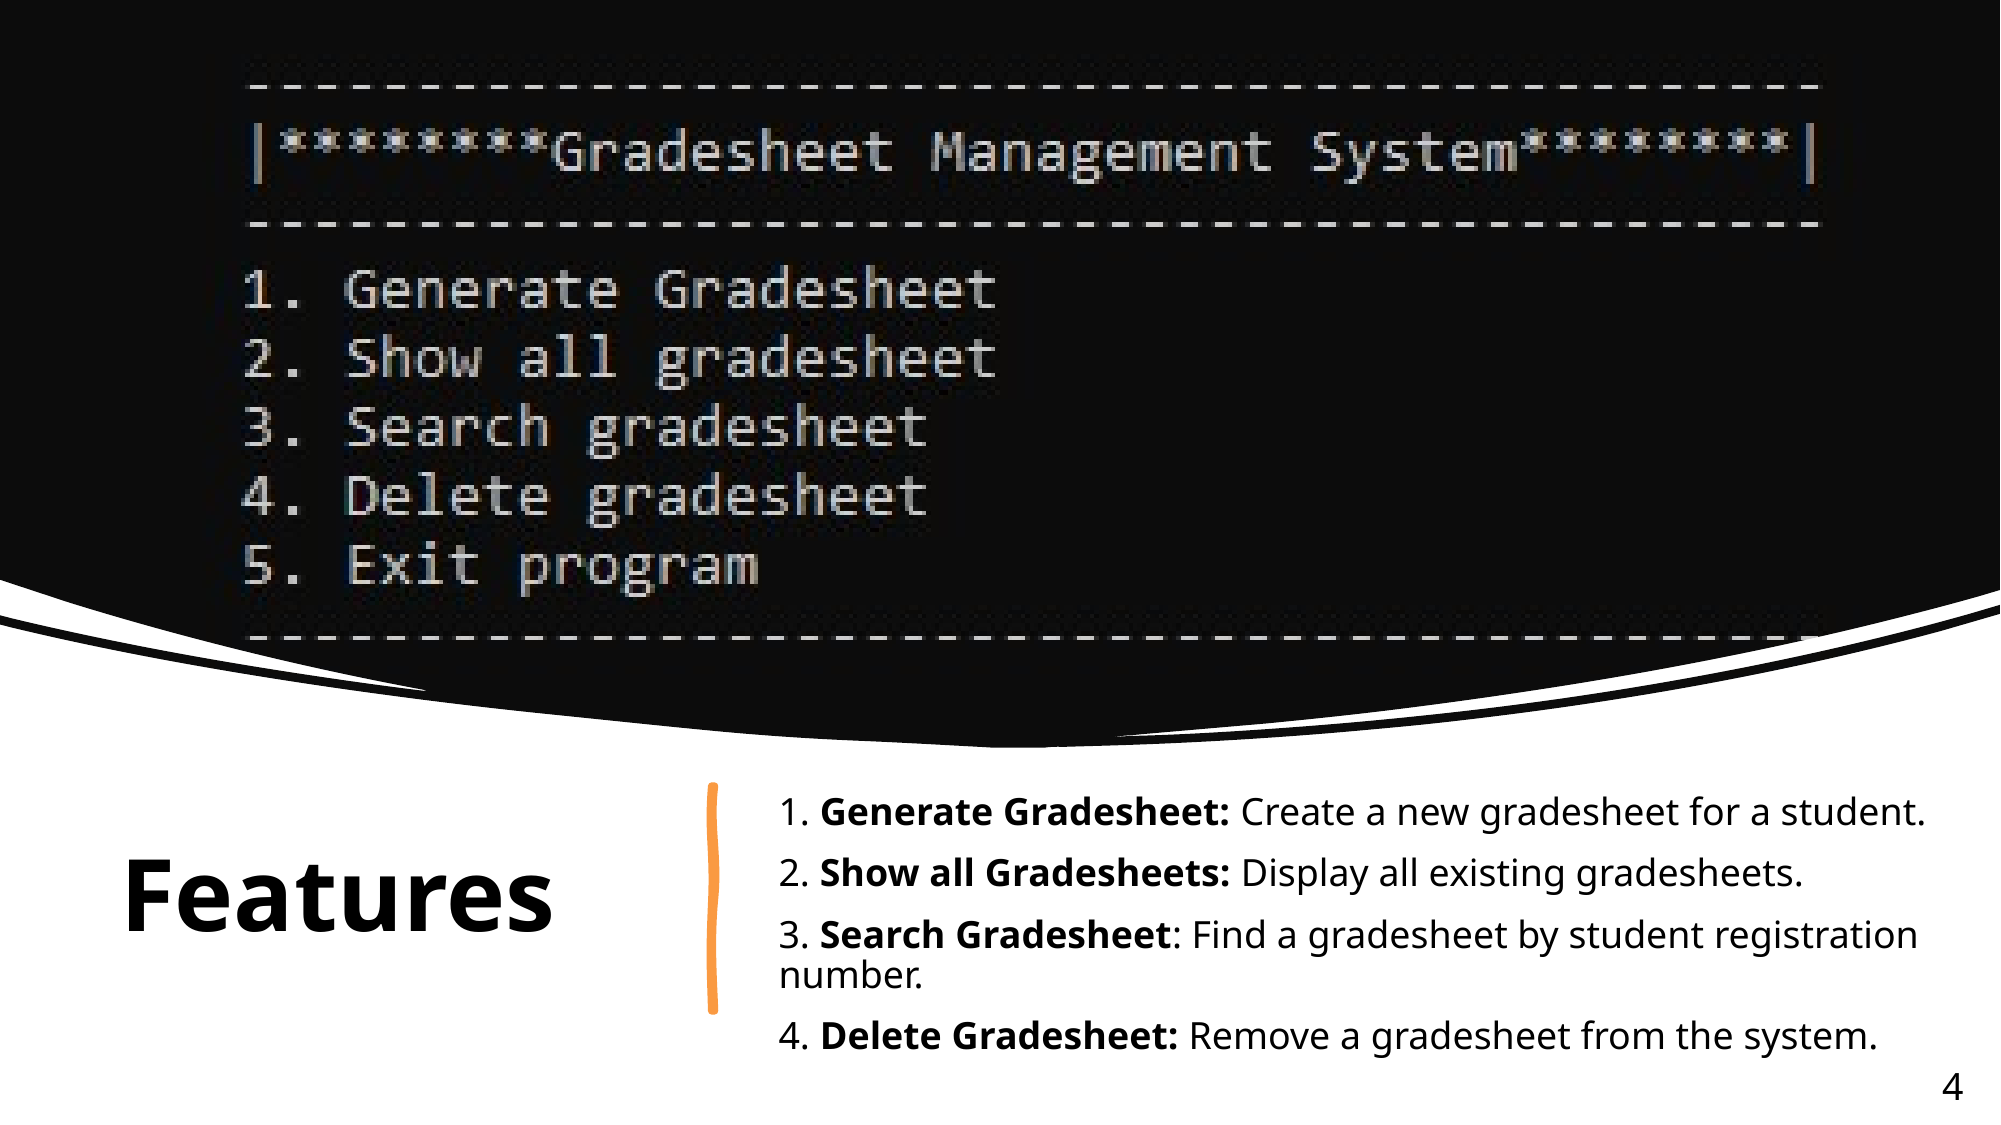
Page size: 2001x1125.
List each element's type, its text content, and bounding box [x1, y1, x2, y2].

picture [0, 0, 2000, 748]
text_box [0, 748, 2000, 1125]
title Features [105, 783, 666, 1016]
list 1. Generate Gradesheet: Create a new gradesheet for a student. 2. Show all Gradesheets: Display all existing gradesheets. 3. Search Gradesheet: Find a gradesheet by student registration number. 4. Delete Gradesheet: Remove a gradesheet from the system. [763, 748, 2000, 1103]
text_box [709, 784, 717, 1012]
slide_number 4 [1908, 1058, 1979, 1119]
